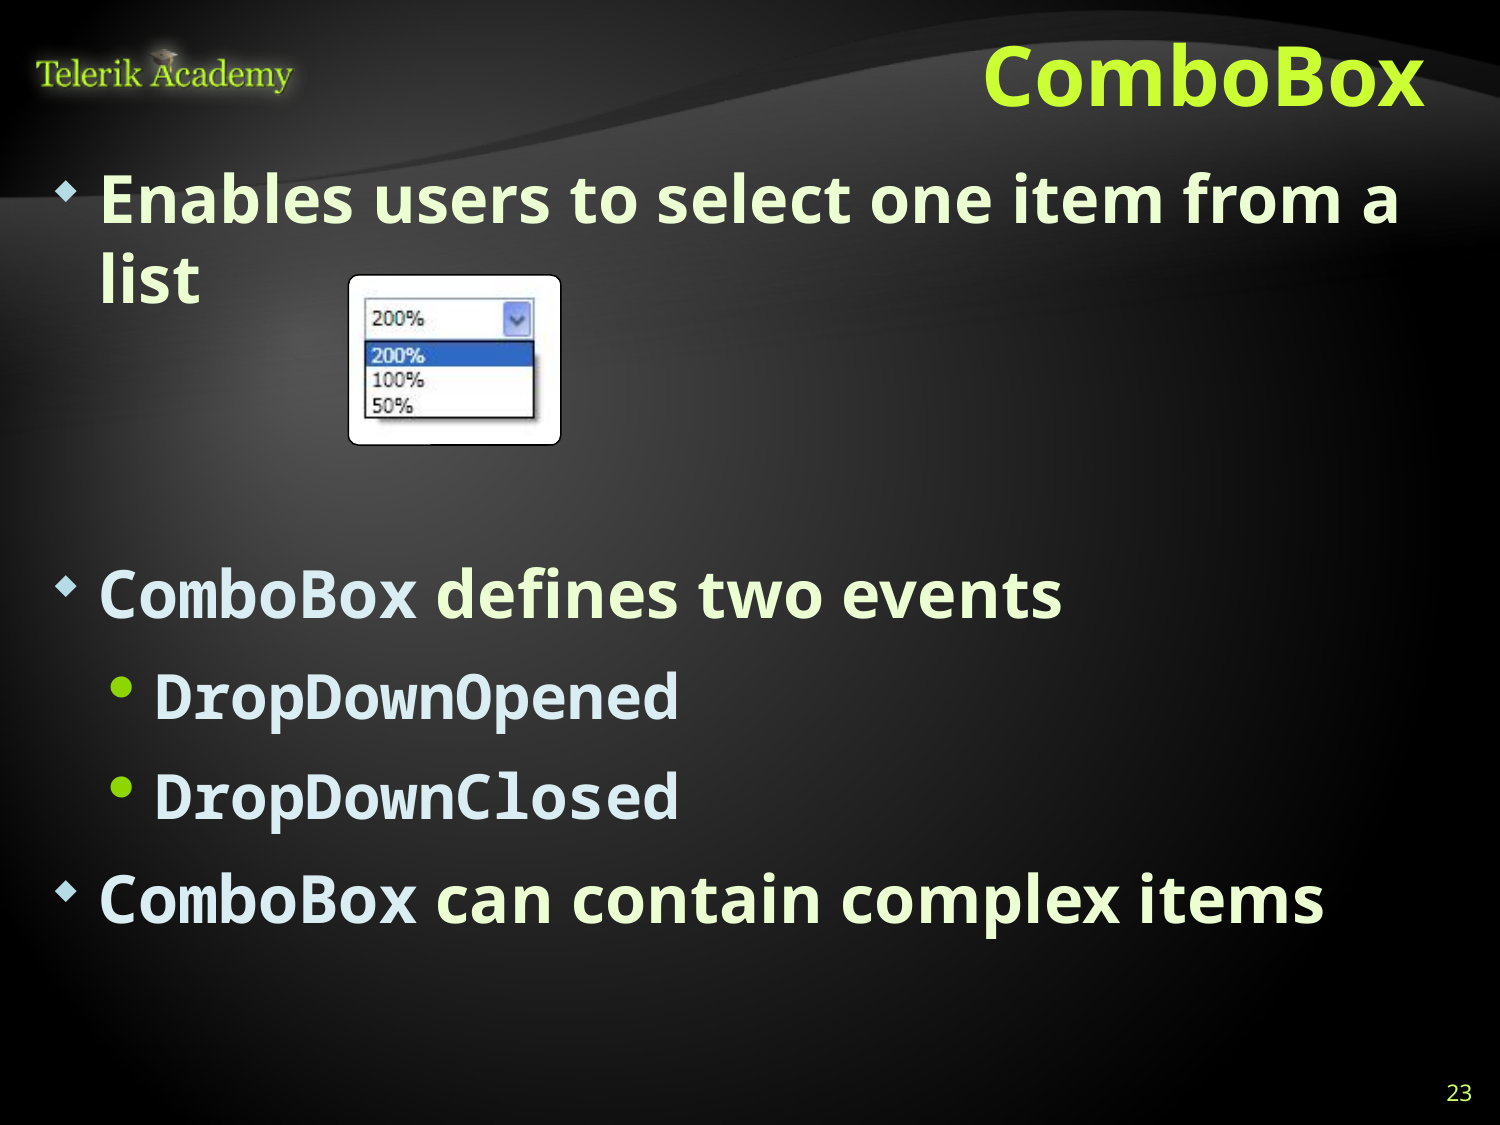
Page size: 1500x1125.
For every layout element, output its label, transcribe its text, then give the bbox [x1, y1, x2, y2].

slide_number 23 [1412, 1074, 1488, 1113]
list Enables users to select one item from a list ComboBox defines two events DropDownOpened DropDownClosed ComboBox can contain complex items [37, 149, 1463, 1100]
picture [0, 0, 1500, 1125]
title ComboBox [300, 12, 1463, 149]
